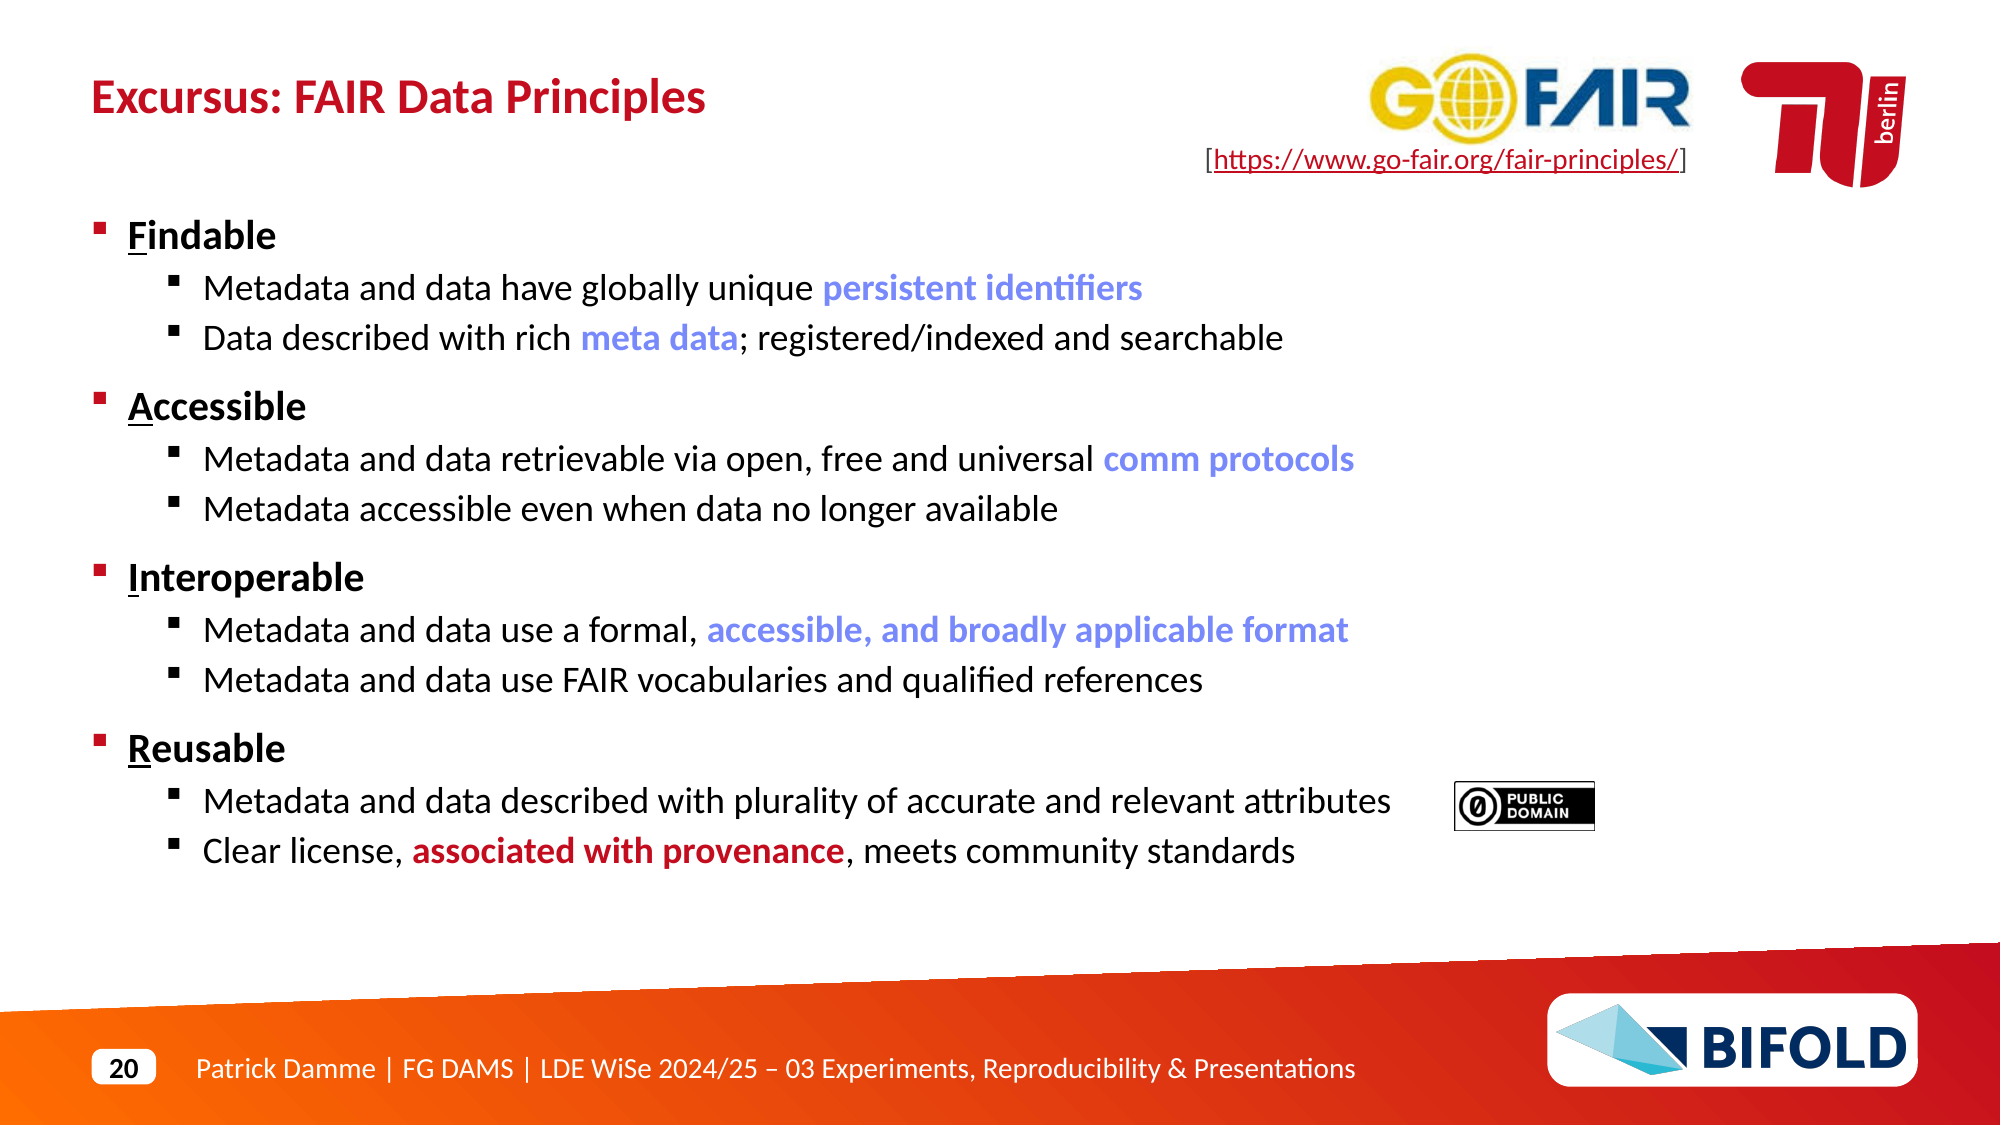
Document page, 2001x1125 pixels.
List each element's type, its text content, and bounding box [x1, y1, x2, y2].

picture [1361, 46, 1706, 155]
text_box [https://www.go-fair.org/fair-principles/] [1189, 132, 1703, 183]
list Findable Metadata and data have globally unique persistent identifiers Data described with rich meta data; registered/indexed and searchable Accessible Metadata and data retrievable via open, free and universal comm protocols Metadata accessible even when data no longer available Interoperable Metadata and data use a formal, accessible, and broadly applicable format Metadata and data use FAIR vocabularies and qualified references Reusable Metadata and data described with plurality of accurate and relevant attributes Clear license, associated with provenance, meets community standards [90, 208, 1908, 948]
picture [1741, 62, 1906, 188]
picture [1556, 1004, 1906, 1075]
picture [1454, 781, 1595, 831]
list Excursus: FAIR Data Principles [91, 65, 1361, 183]
